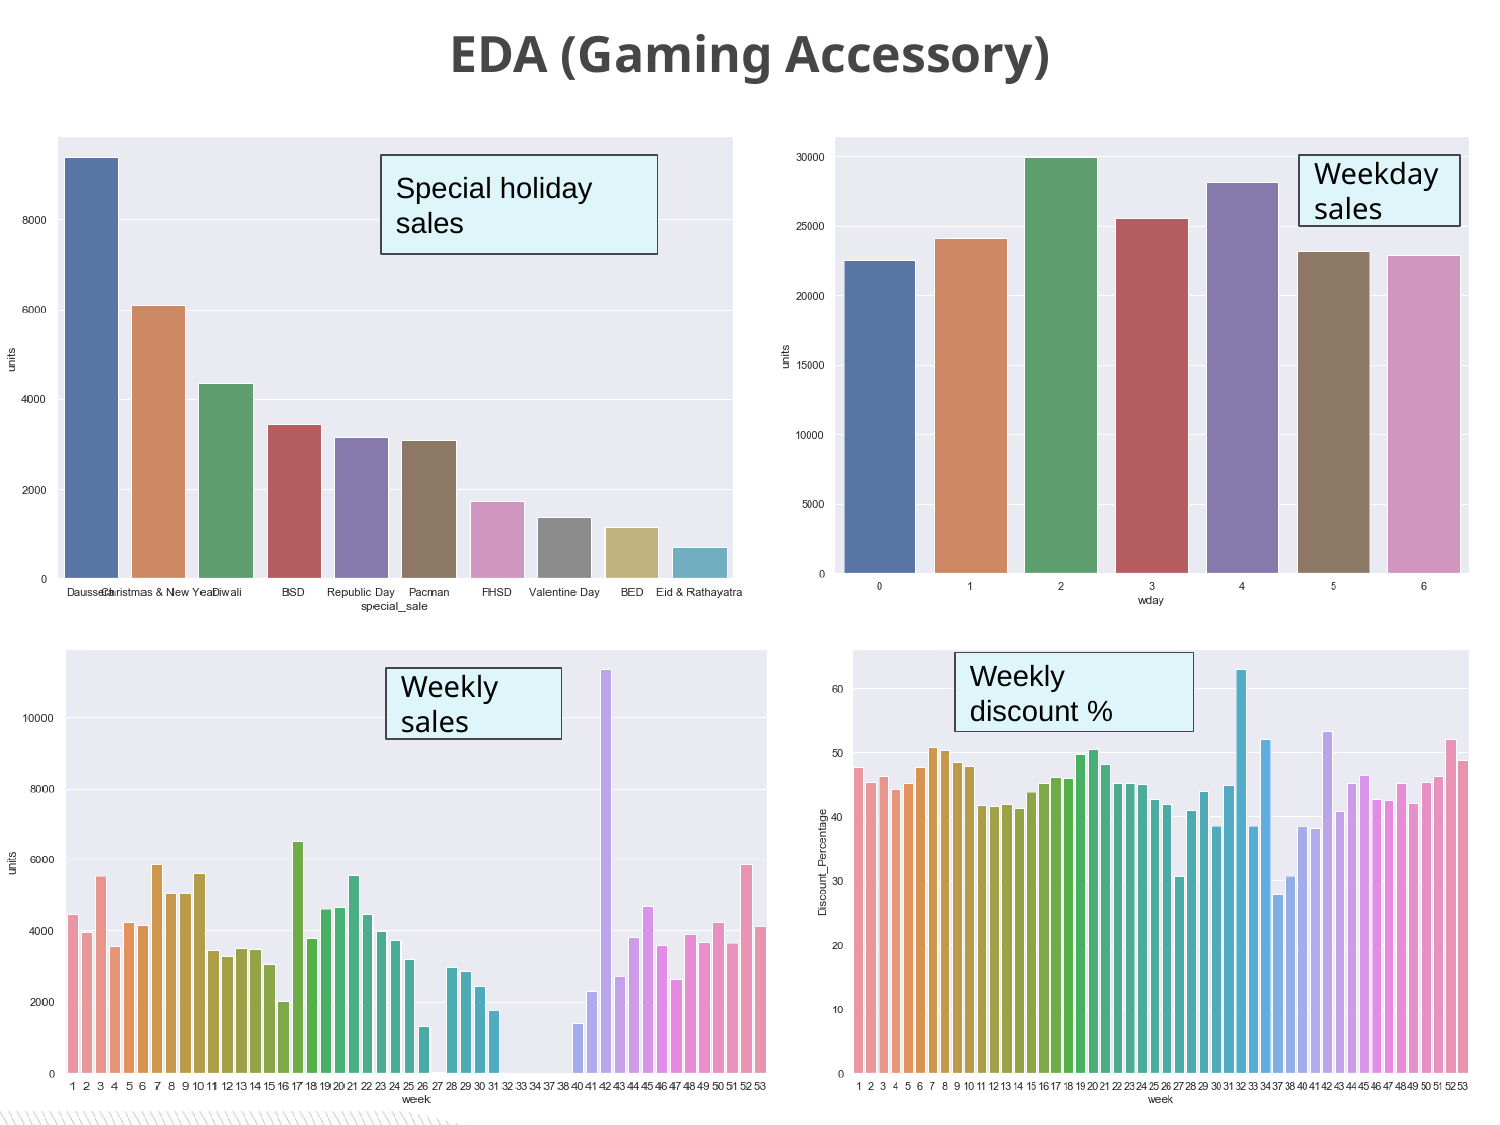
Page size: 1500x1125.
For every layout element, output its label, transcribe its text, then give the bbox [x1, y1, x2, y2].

picture [0, 128, 751, 618]
picture [774, 128, 1476, 612]
title EDA (Gaming Accessory) [0, 0, 1500, 105]
picture [0, 641, 776, 1112]
picture [811, 641, 1476, 1112]
